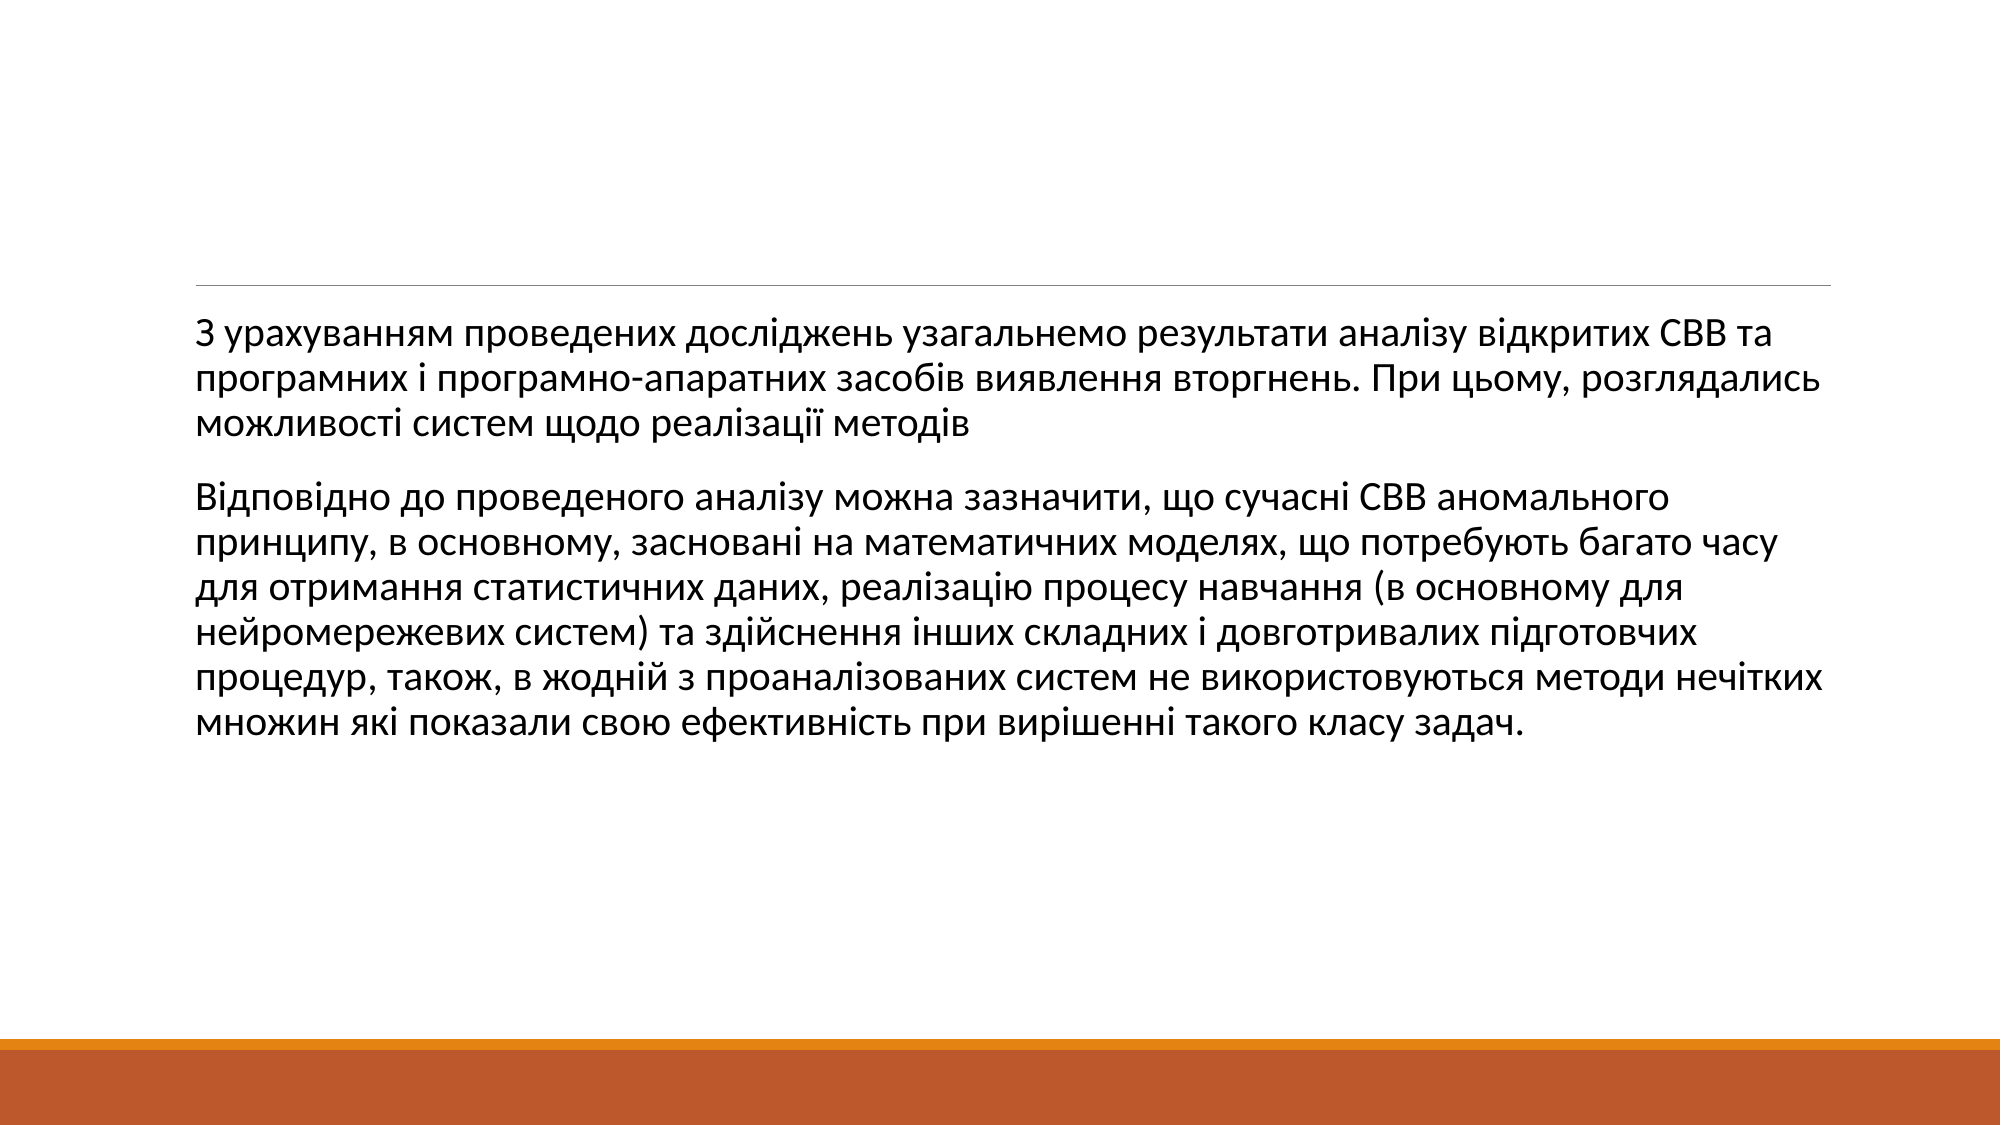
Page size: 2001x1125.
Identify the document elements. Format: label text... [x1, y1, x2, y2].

list З урахуванням проведених досліджень узагальнемо результати аналізу відкритих СВВ та програмних і програмно-апаратних засобів виявлення вторгнень. При цьому, розглядались можливості систем щодо реалізації методів Відповідно до проведеного аналізу можна зазначити, що сучасні СВВ аномального принципу, в основному, засновані на математичних моделях, що потребують багато часу для отримання статистичних даних, реалізацію процесу навчання (в основному для нейромережевих систем) та здійснення інших складних і довготривалих підготовчих процедур, також, в жодній з проаналізованих систем не використовуються методи нечітких множин які показали свою ефективність при вирішенні такого класу задач. [180, 302, 1830, 963]
